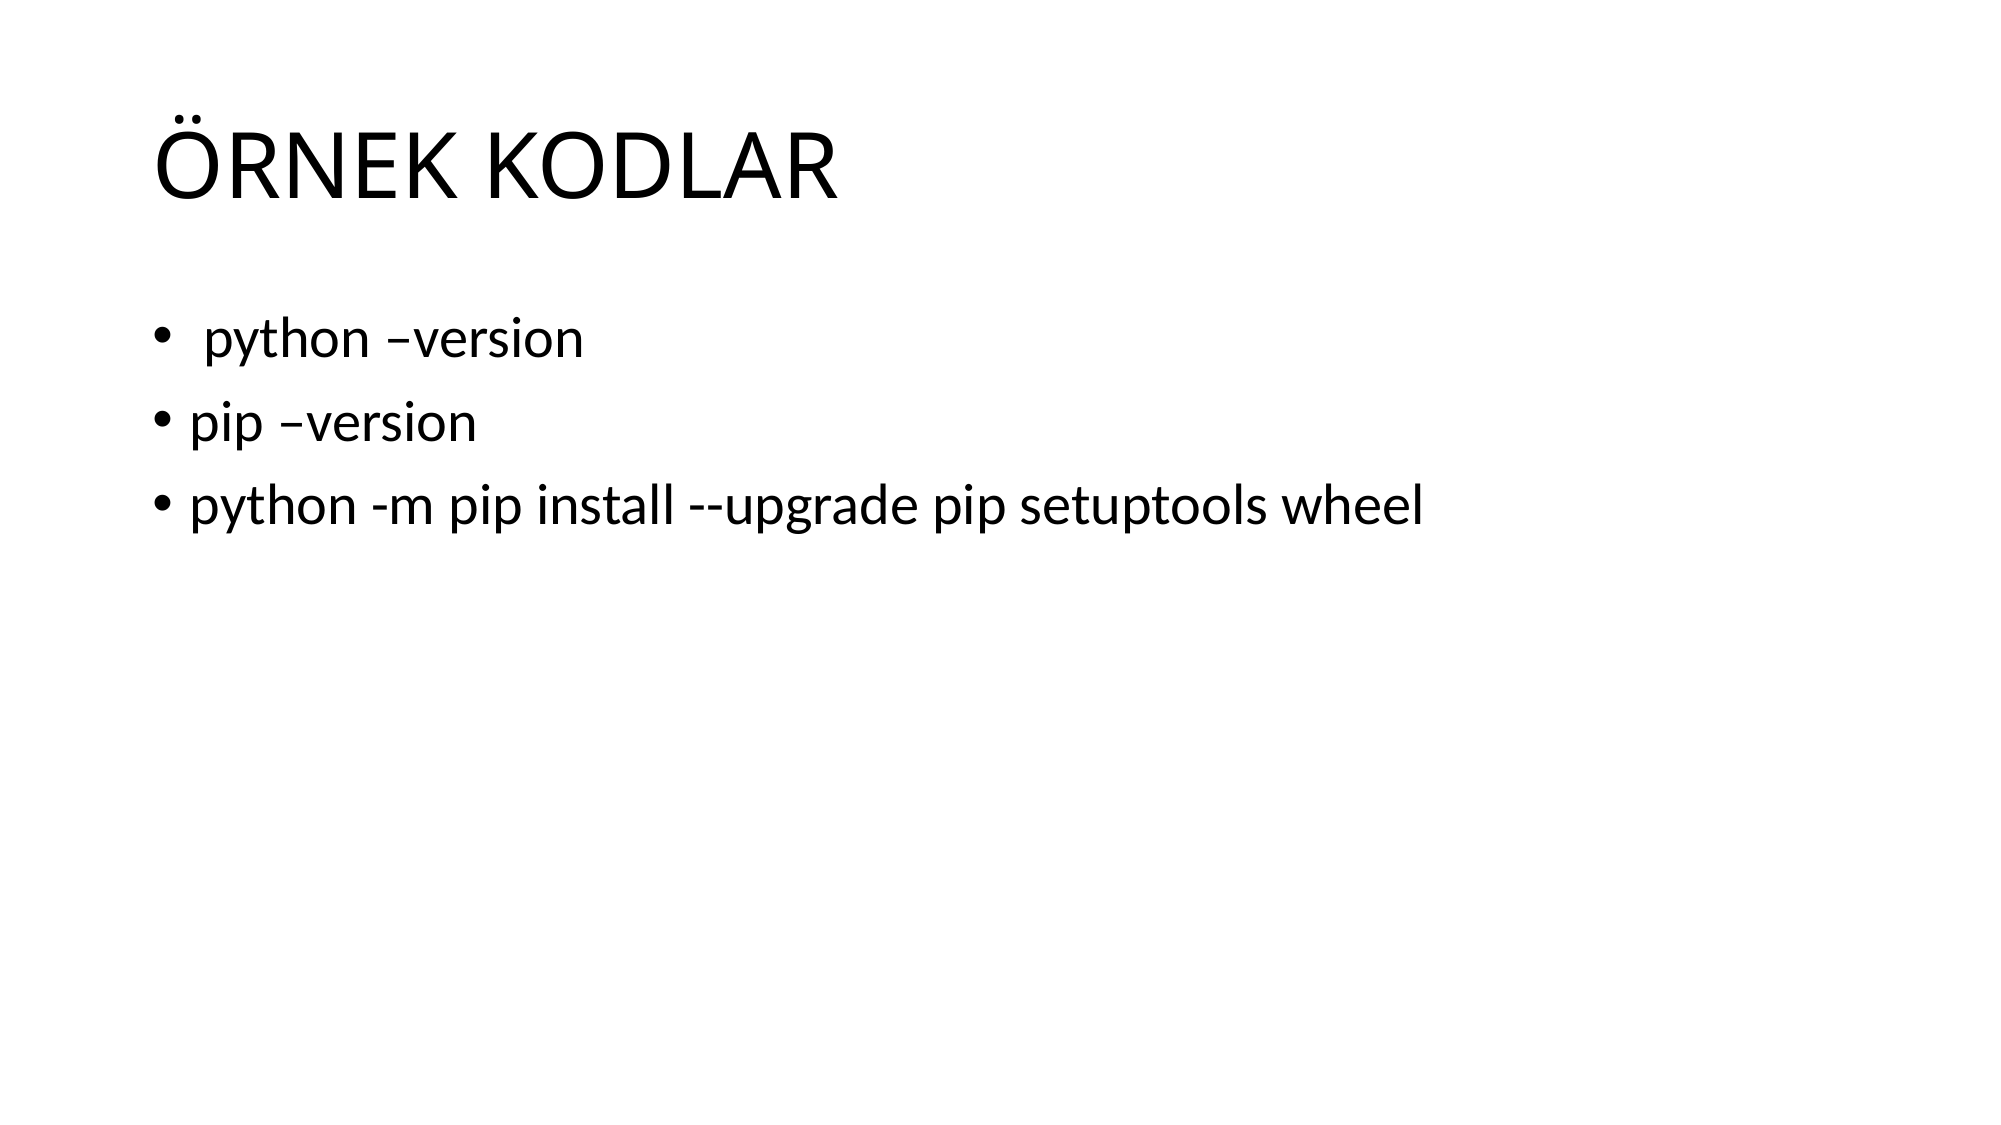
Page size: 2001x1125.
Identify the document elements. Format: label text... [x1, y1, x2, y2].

list python –version pip –version python -m pip install --upgrade pip setuptools wheel [137, 299, 1863, 1014]
title ÖRNEK KODLAR [137, 59, 1863, 278]
